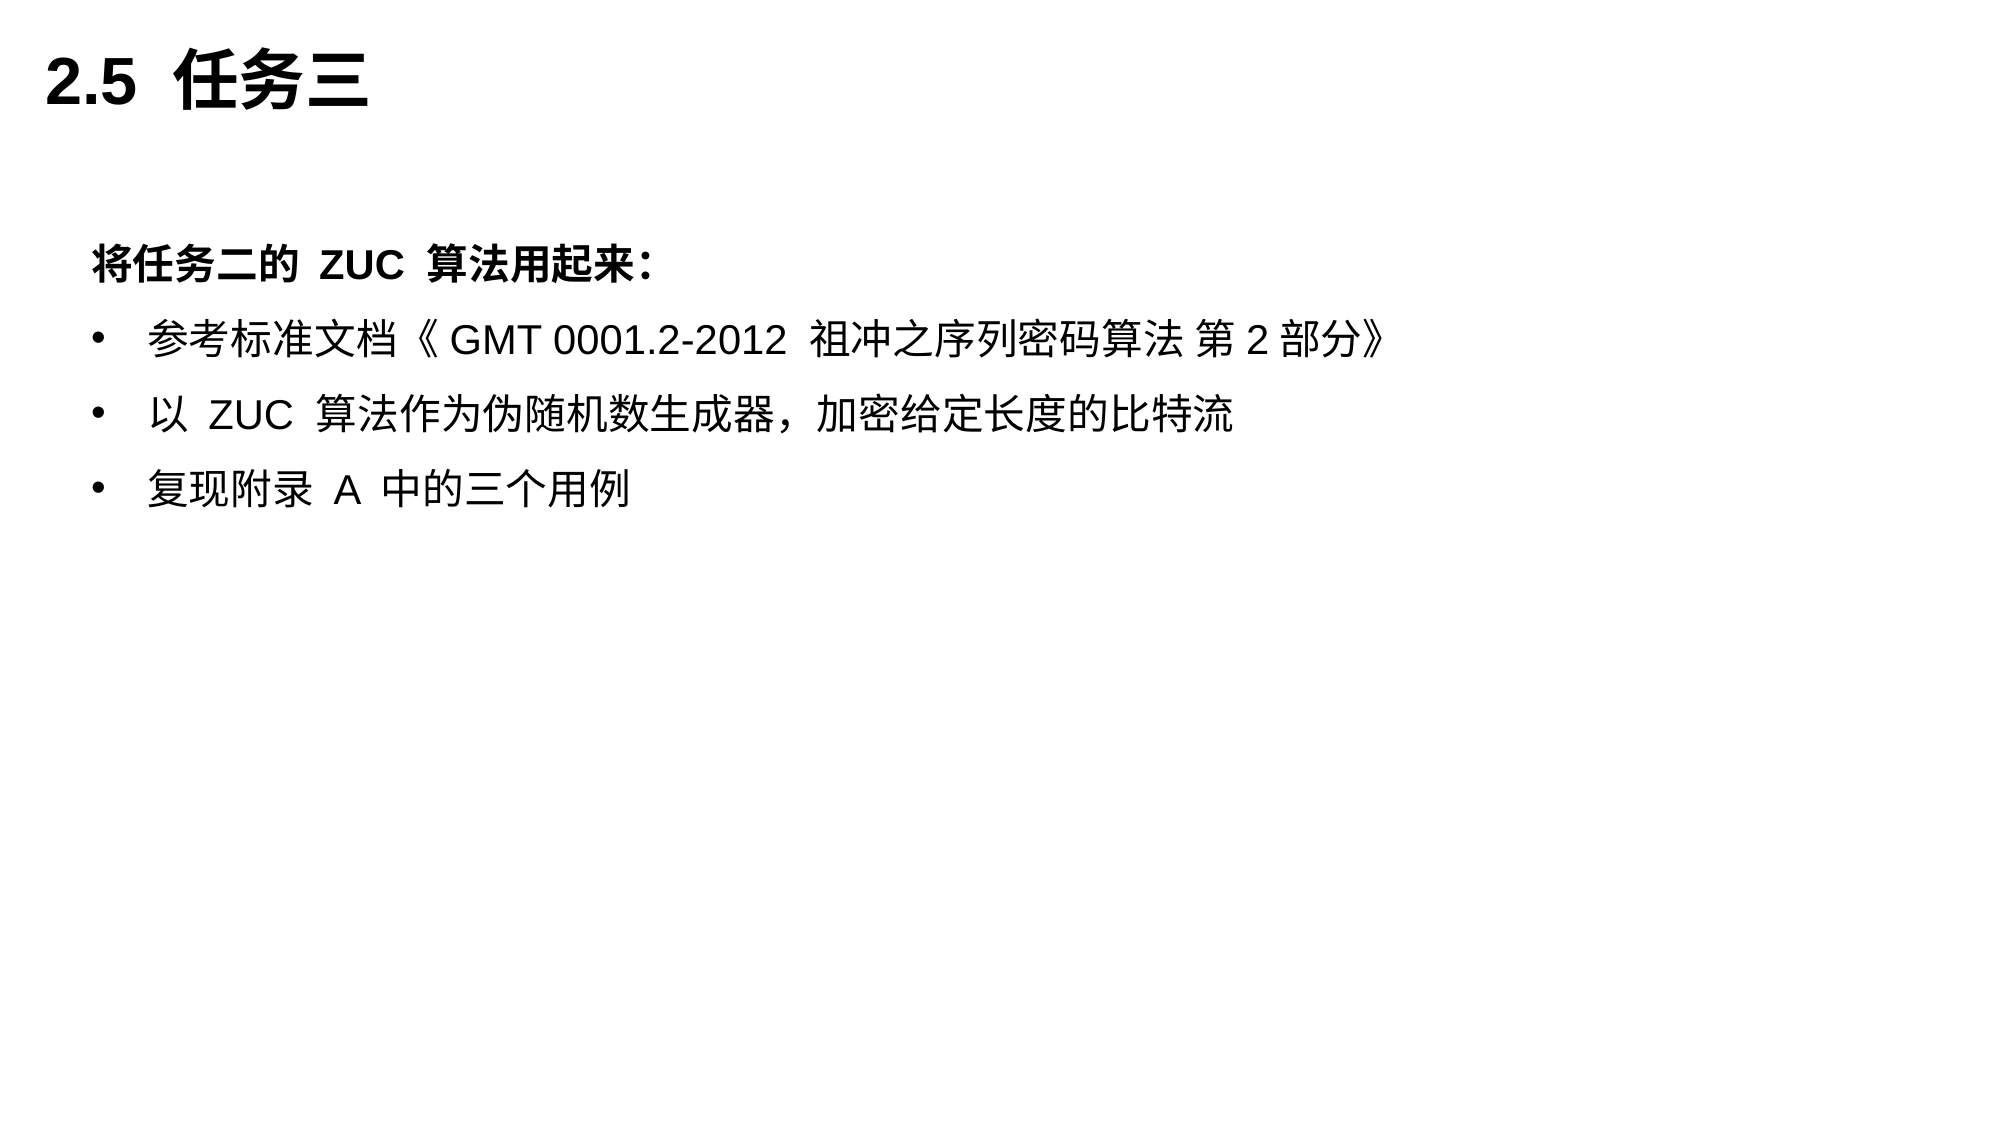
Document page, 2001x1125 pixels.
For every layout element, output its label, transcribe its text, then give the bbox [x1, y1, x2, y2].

text_box 将任务二的 ZUC 算法用起来： 参考标准文档《GMT 0001.2-2012 祖冲之序列密码算法 第2部分》 以 ZUC 算法作为伪随机数生成器，加密给定长度的比特流 复现附录 A 中的三个用例 [76, 205, 1899, 520]
text_box 2.5 任务三 [30, 30, 388, 126]
